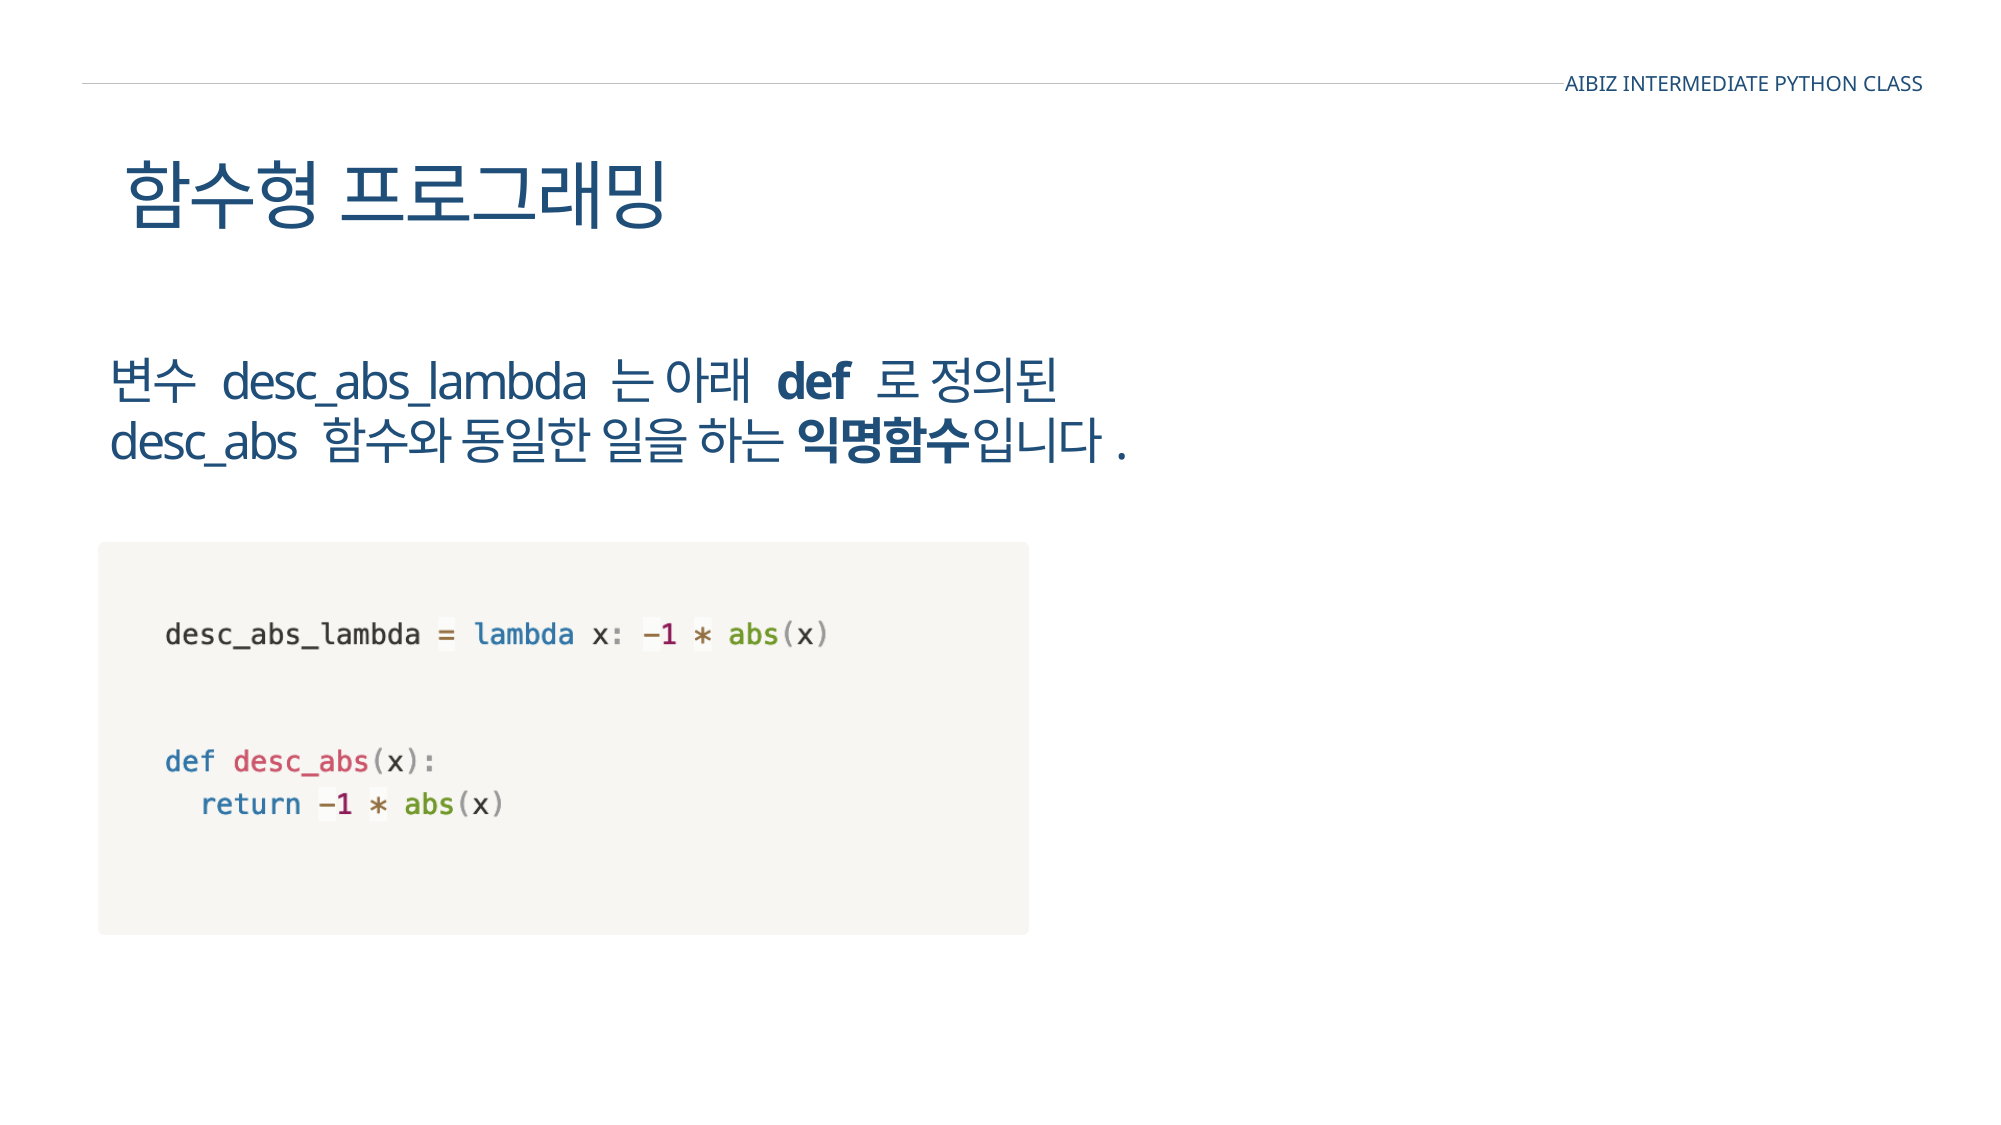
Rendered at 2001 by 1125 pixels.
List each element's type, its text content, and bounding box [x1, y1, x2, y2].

picture [94, 540, 1031, 936]
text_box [81, 63, 1939, 104]
text_box 함수형 프로그래밍 [108, 141, 687, 247]
text_box 변수 desc_abs_lambda 는 아래 def 로 정의된 desc_abs 함수와 동일한 일을 하는 익명함수입니다. [94, 342, 1632, 478]
